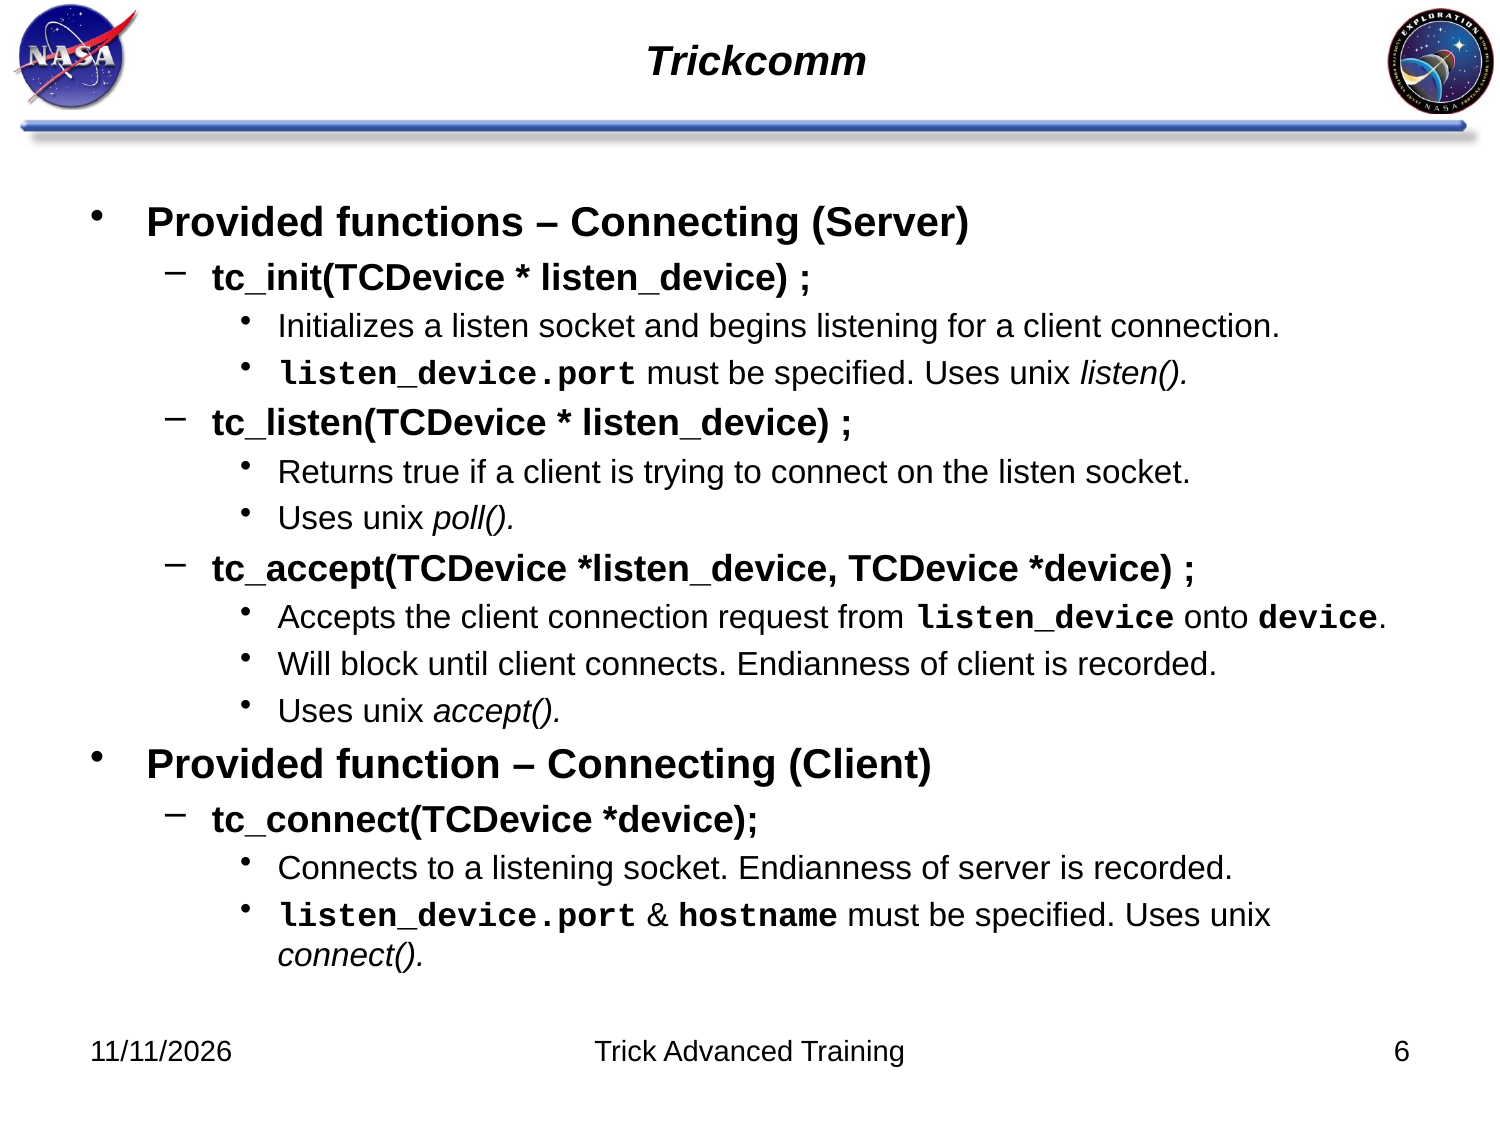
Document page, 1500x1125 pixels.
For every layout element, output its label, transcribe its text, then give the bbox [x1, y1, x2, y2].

title Trickcomm [149, 24, 1363, 93]
picture [0, 0, 147, 110]
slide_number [74, 1024, 426, 1103]
footer Trick Advanced Training [512, 1024, 988, 1103]
picture [16, 8, 1494, 154]
list Provided functions – Connecting (Server) tc_init(TCDevice * listen_device) ; Initializes a listen socket and begins listening for a client connection. listen_device.port must be specified. Uses unix listen(). tc_listen(TCDevice * listen_device) ; Returns true if a client is trying to connect on the listen socket. Uses unix poll(). tc_accept(TCDevice *listen_device, TCDevice *device) ; Accepts the client connection request from listen_device onto device. Will block until client connects. Endianness of client is recorded. Uses unix accept(). Provided function – Connecting (Client) tc_connect(TCDevice *device); Connects to a listening socket. Endianness of server is recorded. listen_device.port & hostname must be specified. Uses unix connect(). [74, 187, 1426, 1006]
slide_number 6 [1074, 1024, 1426, 1103]
